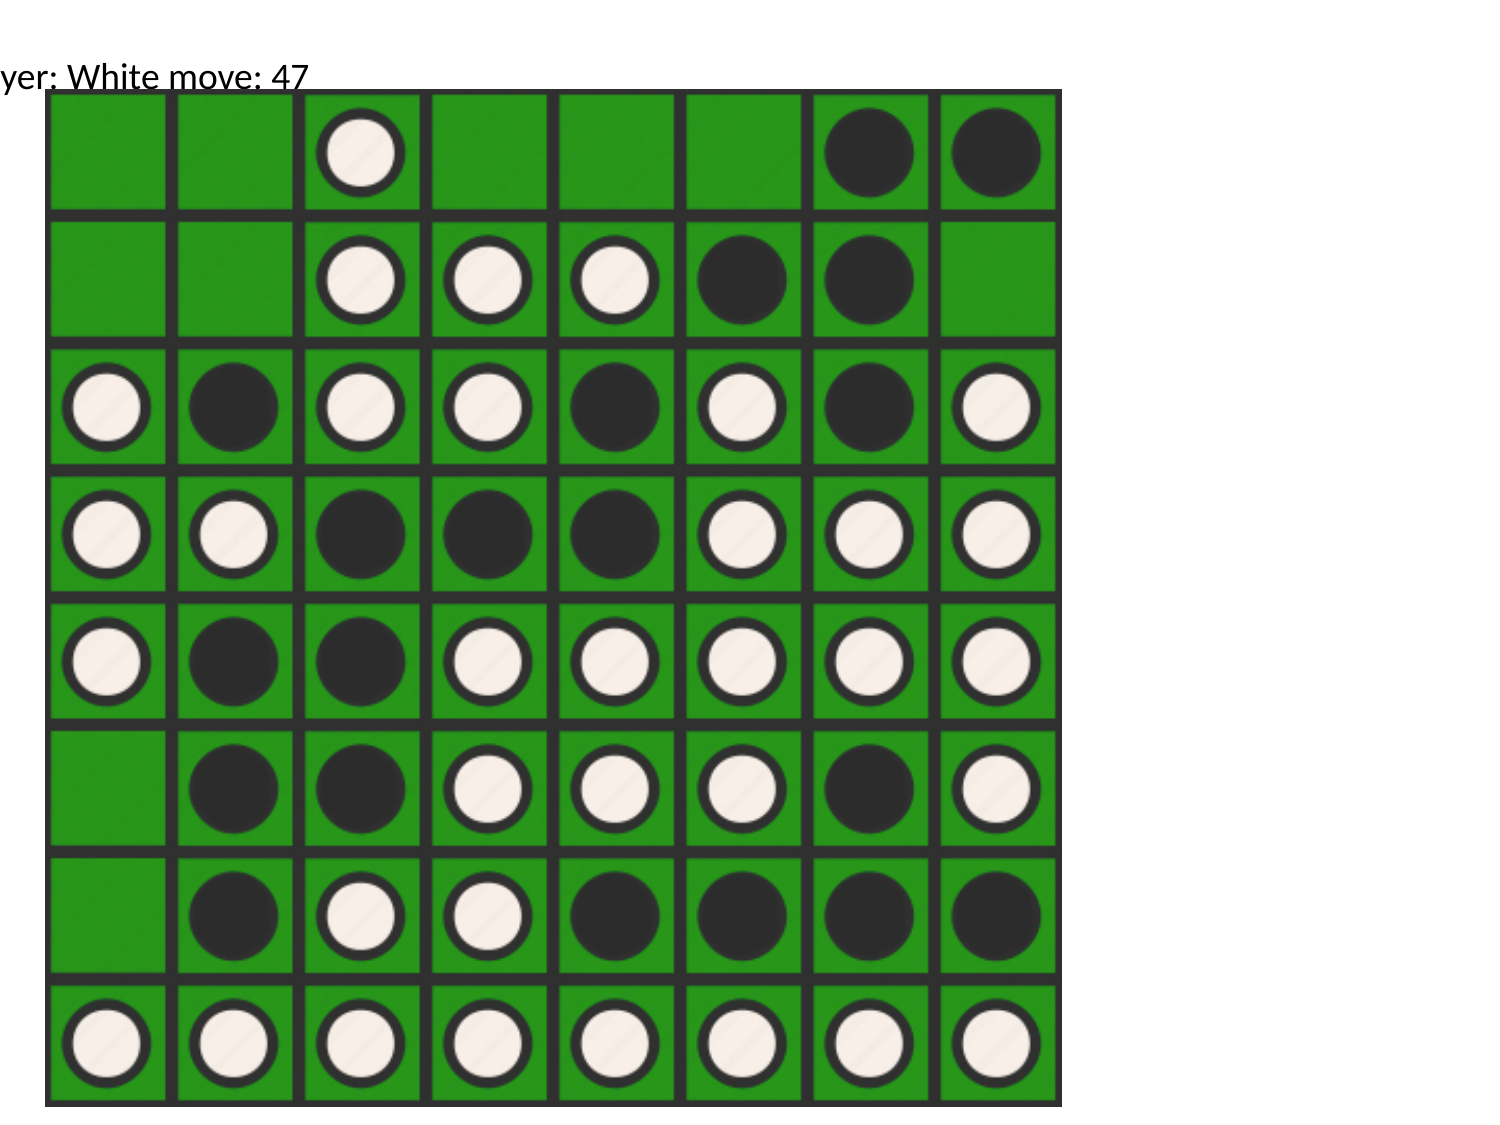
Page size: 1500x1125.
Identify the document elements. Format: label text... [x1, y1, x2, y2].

picture [44, 89, 1062, 1107]
text_box turn: 50 player: White move: 47 [0, 44, 325, 105]
